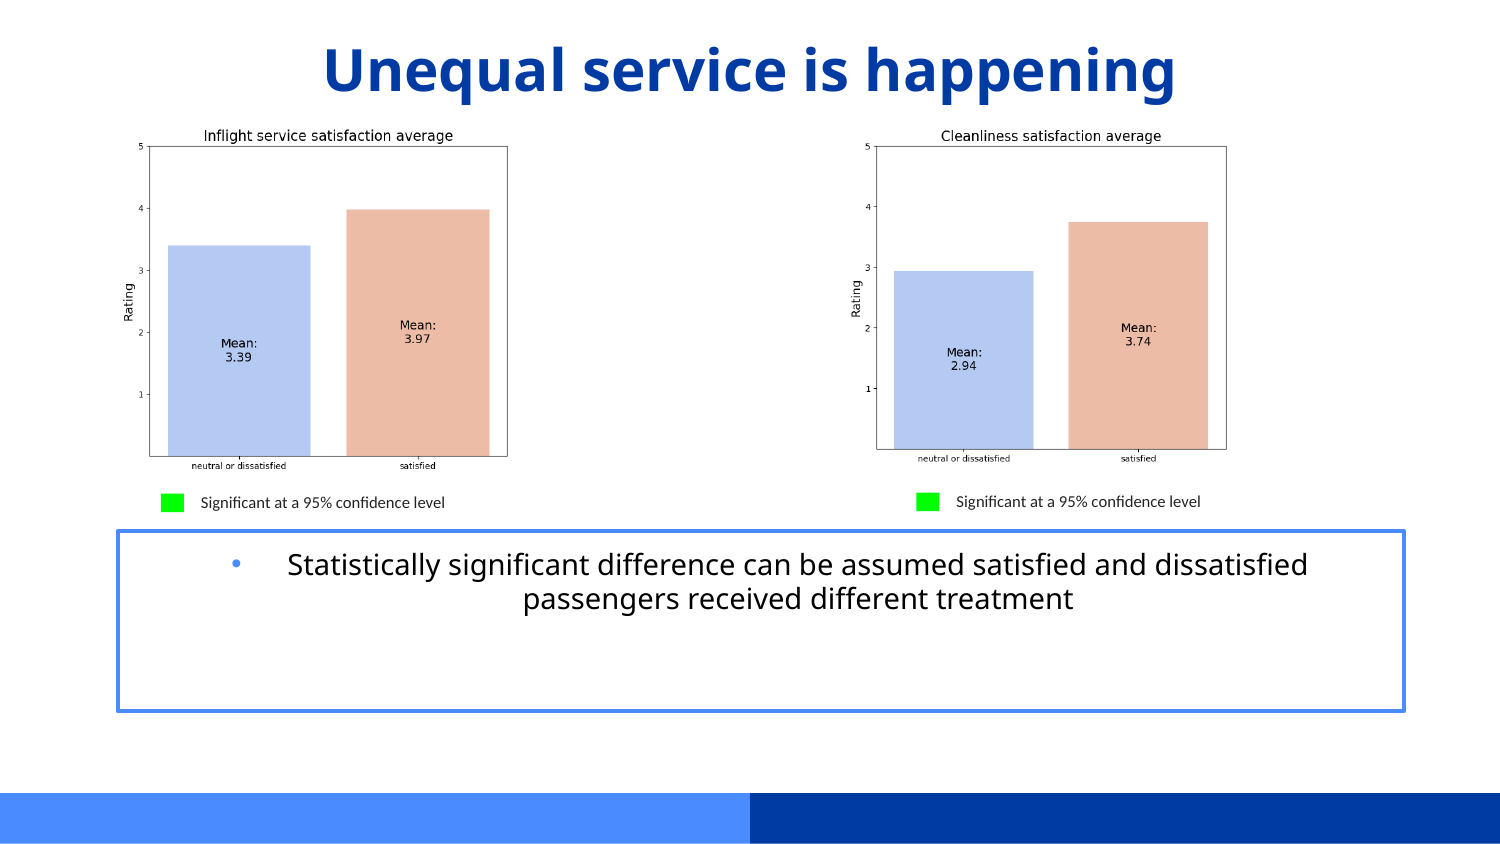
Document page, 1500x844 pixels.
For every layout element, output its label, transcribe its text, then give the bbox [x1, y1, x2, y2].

picture [116, 107, 517, 492]
subtitle Statistically significant difference can be assumed satisfied and dissatisfied passengers received different treatment [116, 529, 1406, 713]
title Unequal service is happening [117, 18, 1383, 113]
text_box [916, 483, 1219, 520]
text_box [160, 484, 464, 521]
picture [834, 107, 1245, 484]
